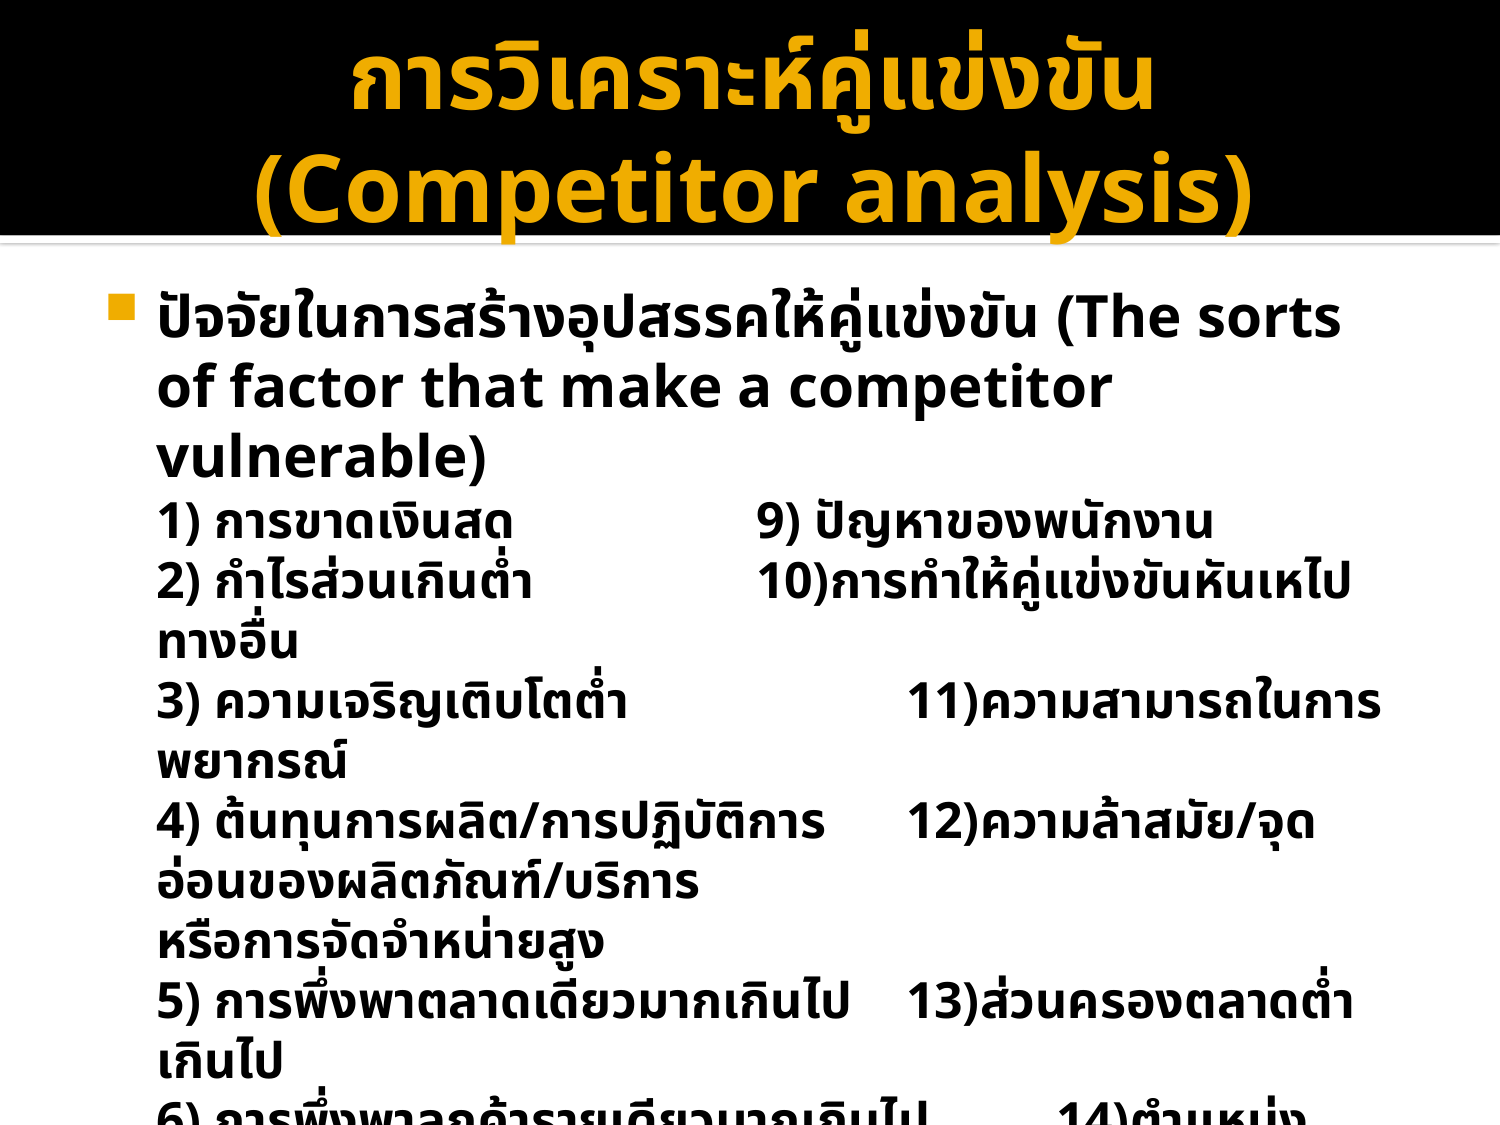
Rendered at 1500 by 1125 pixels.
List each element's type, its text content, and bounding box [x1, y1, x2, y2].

list ปัจจัยในการสร้างอุปสรรคให้คู่แข่งขัน (The sorts of factor that make a competitor vulnerable) 1) การขาดเงินสด 9) ปัญหาของพนักงาน 2) กำไรส่วนเกินต่ำ 10)การทำให้คู่แข่งขันหันเหไปทางอื่น 3) ความเจริญเติบโตต่ำ 11)ความสามารถในการพยากรณ์ 4) ต้นทุนการผลิต/การปฏิบัติการ 12)ความล้าสมัย/จุดอ่อนของผลิตภัณฑ์/บริการ หรือการจัดจำหน่ายสูง 5) การพึ่งพาตลาดเดียวมากเกินไป 13)ส่วนครองตลาดต่ำเกินไป 6) การพึ่งพาลูกค้ารายเดียวมากเกินไป 14)ตำแหน่งผลิตภัณฑ์ด้ายราคาอยู่ในระดับสูง 7) จุดแข็งที่ลดลง 15)โครงสร้างการบริหารงานแบบราชการที่ล่าช้า 8) การมุ่งความสัมพันธ์ระยะสั้น 16)การยึดติดกับปีงบประมาณ [75, 263, 1425, 1125]
title การวิเคราะห์คู่แข่งขัน (Competitor analysis) [75, 25, 1425, 231]
